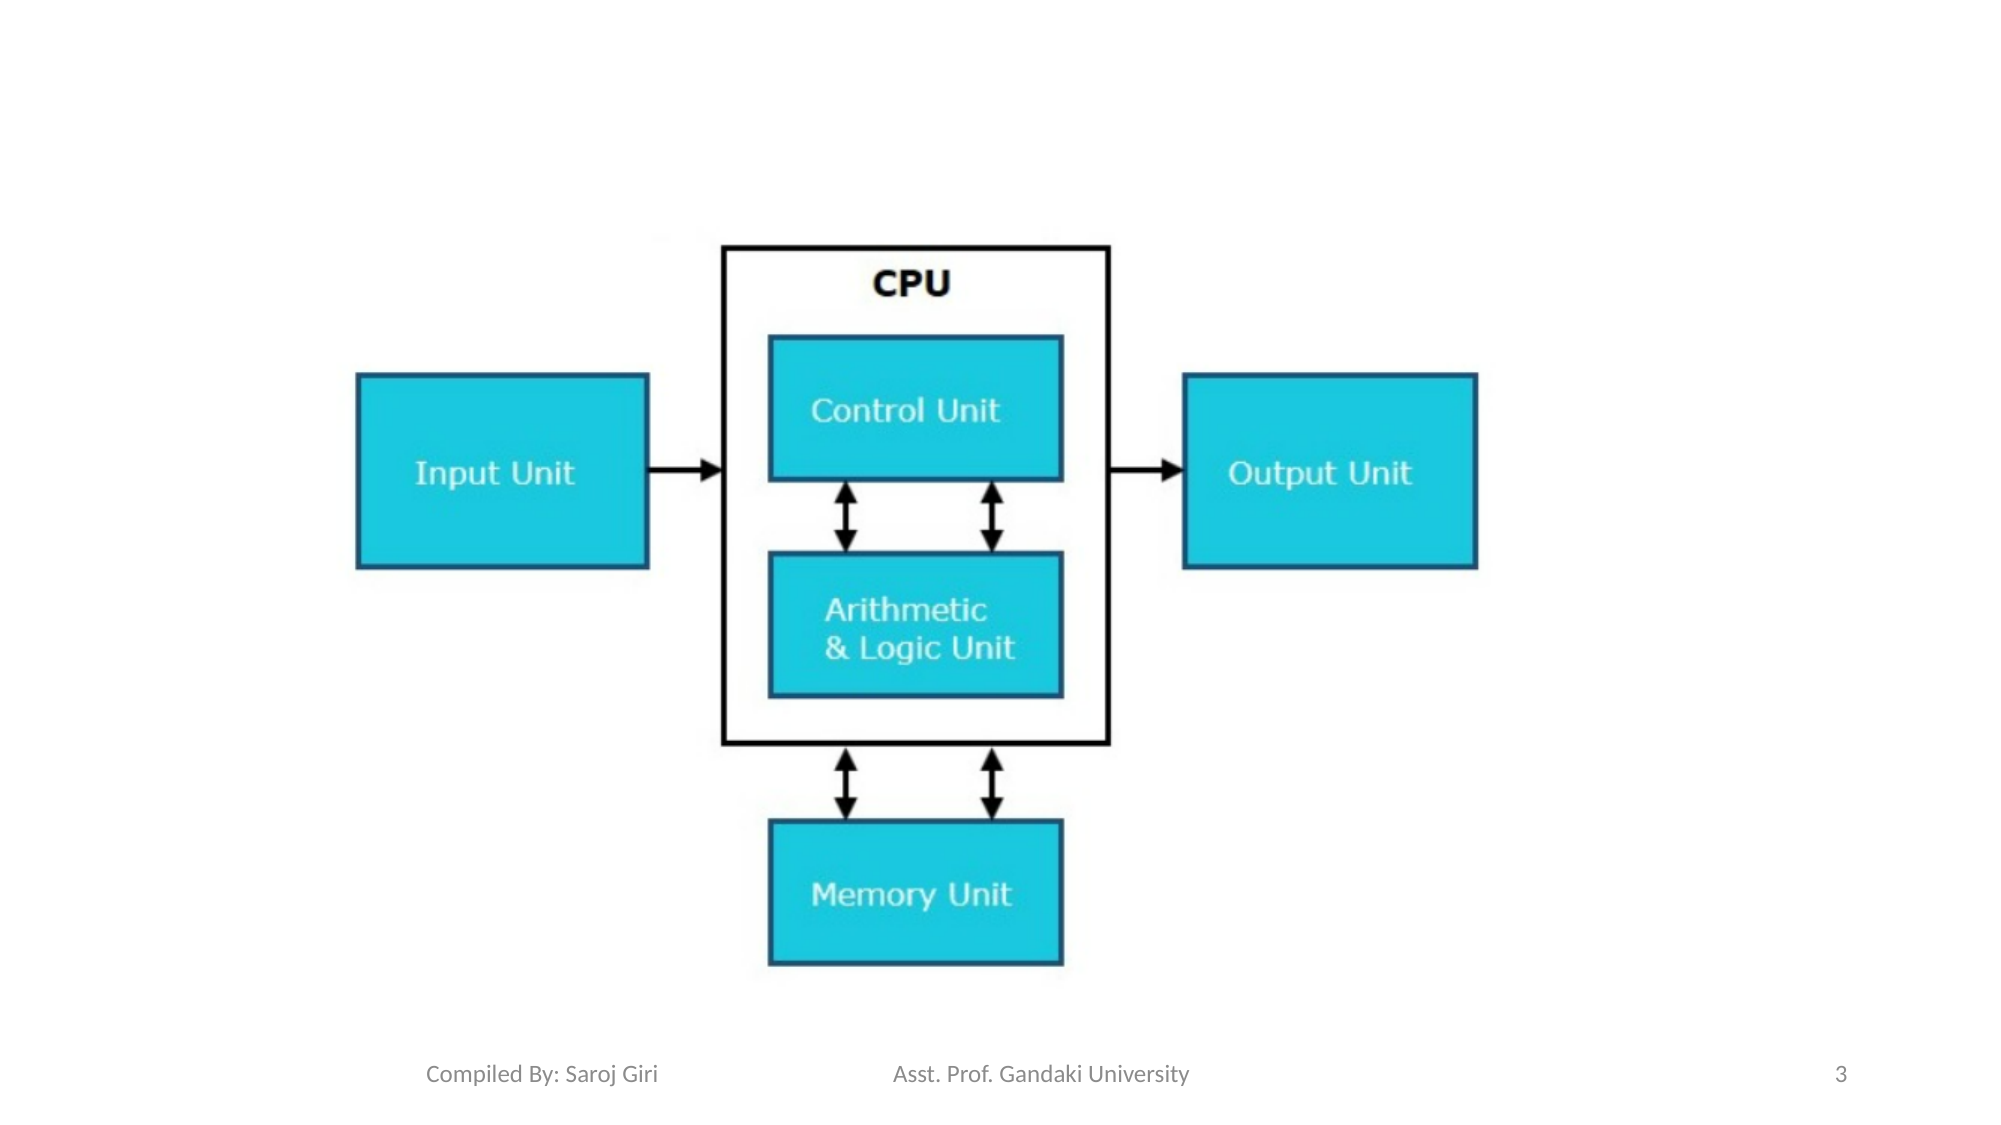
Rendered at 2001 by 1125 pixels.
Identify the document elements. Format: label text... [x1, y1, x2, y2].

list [180, 189, 1639, 1014]
footer Compiled By: Saroj Giri Asst. Prof. Gandaki University [280, 1042, 1338, 1103]
slide_number 3 [1412, 1042, 1863, 1103]
